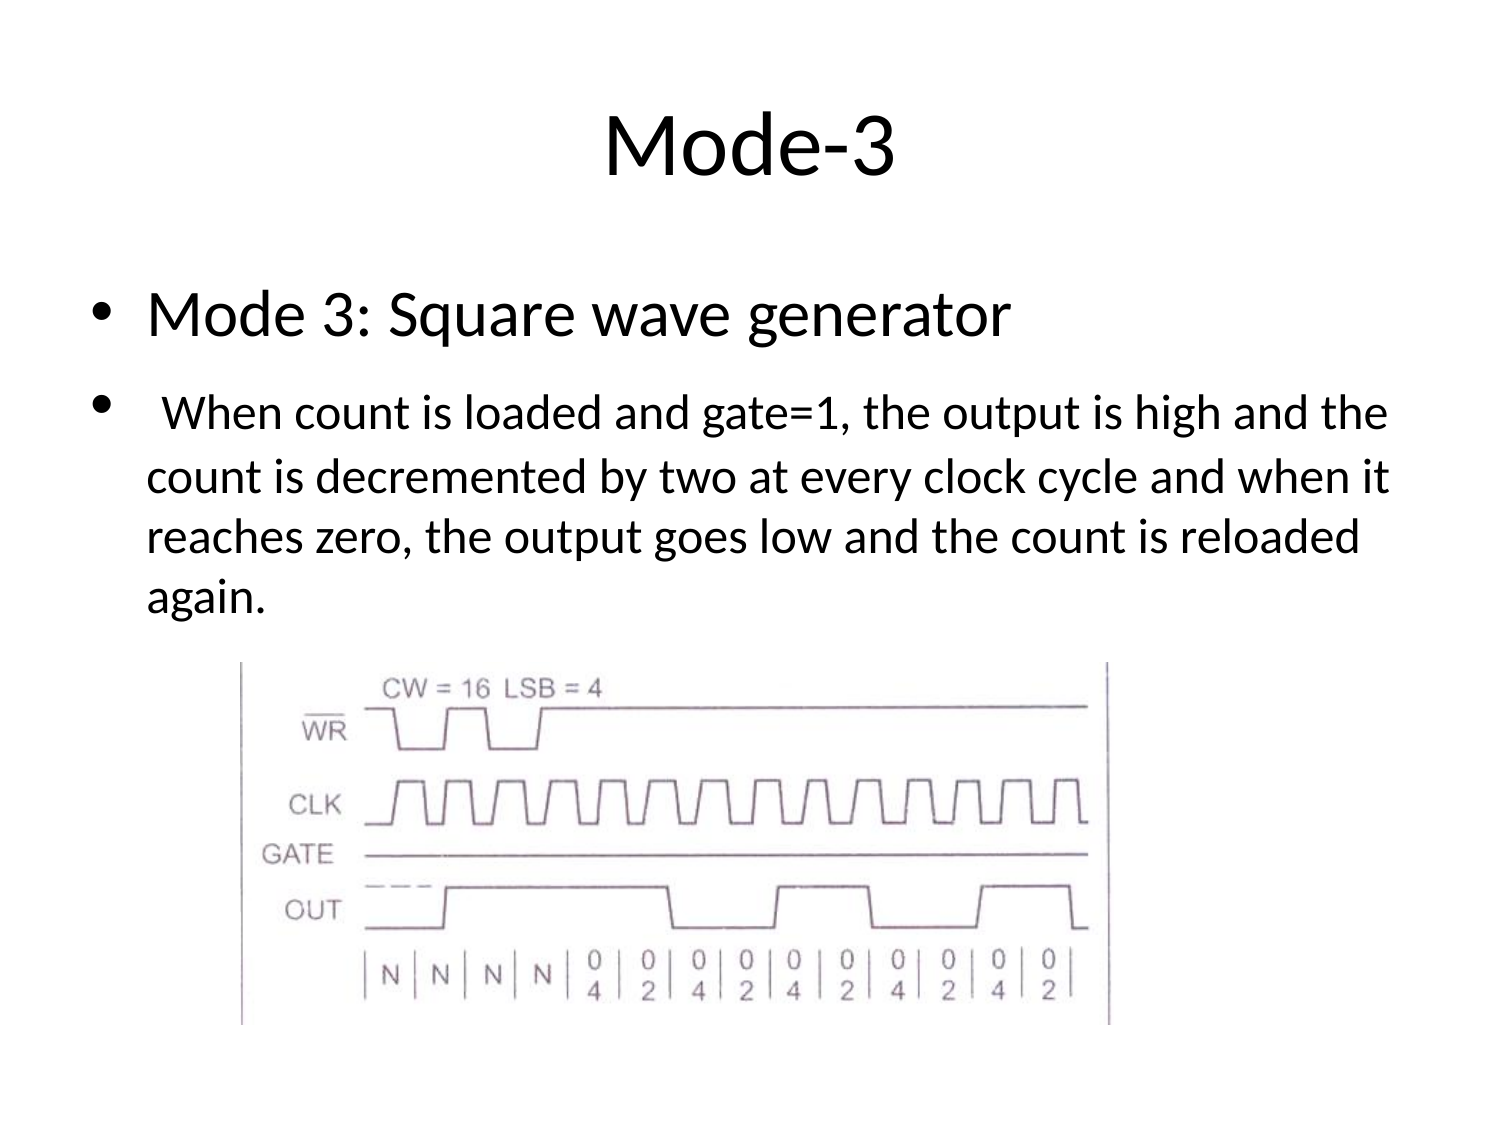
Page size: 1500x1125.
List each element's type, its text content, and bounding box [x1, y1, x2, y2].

list Mode 3: Square wave generator When count is loaded and gate=1, the output is high and the count is decremented by two at every clock cycle and when it reaches zero, the output goes low and the count is reloaded again. [75, 262, 1425, 1005]
title Mode-3 [75, 45, 1425, 233]
picture [239, 662, 1114, 1026]
